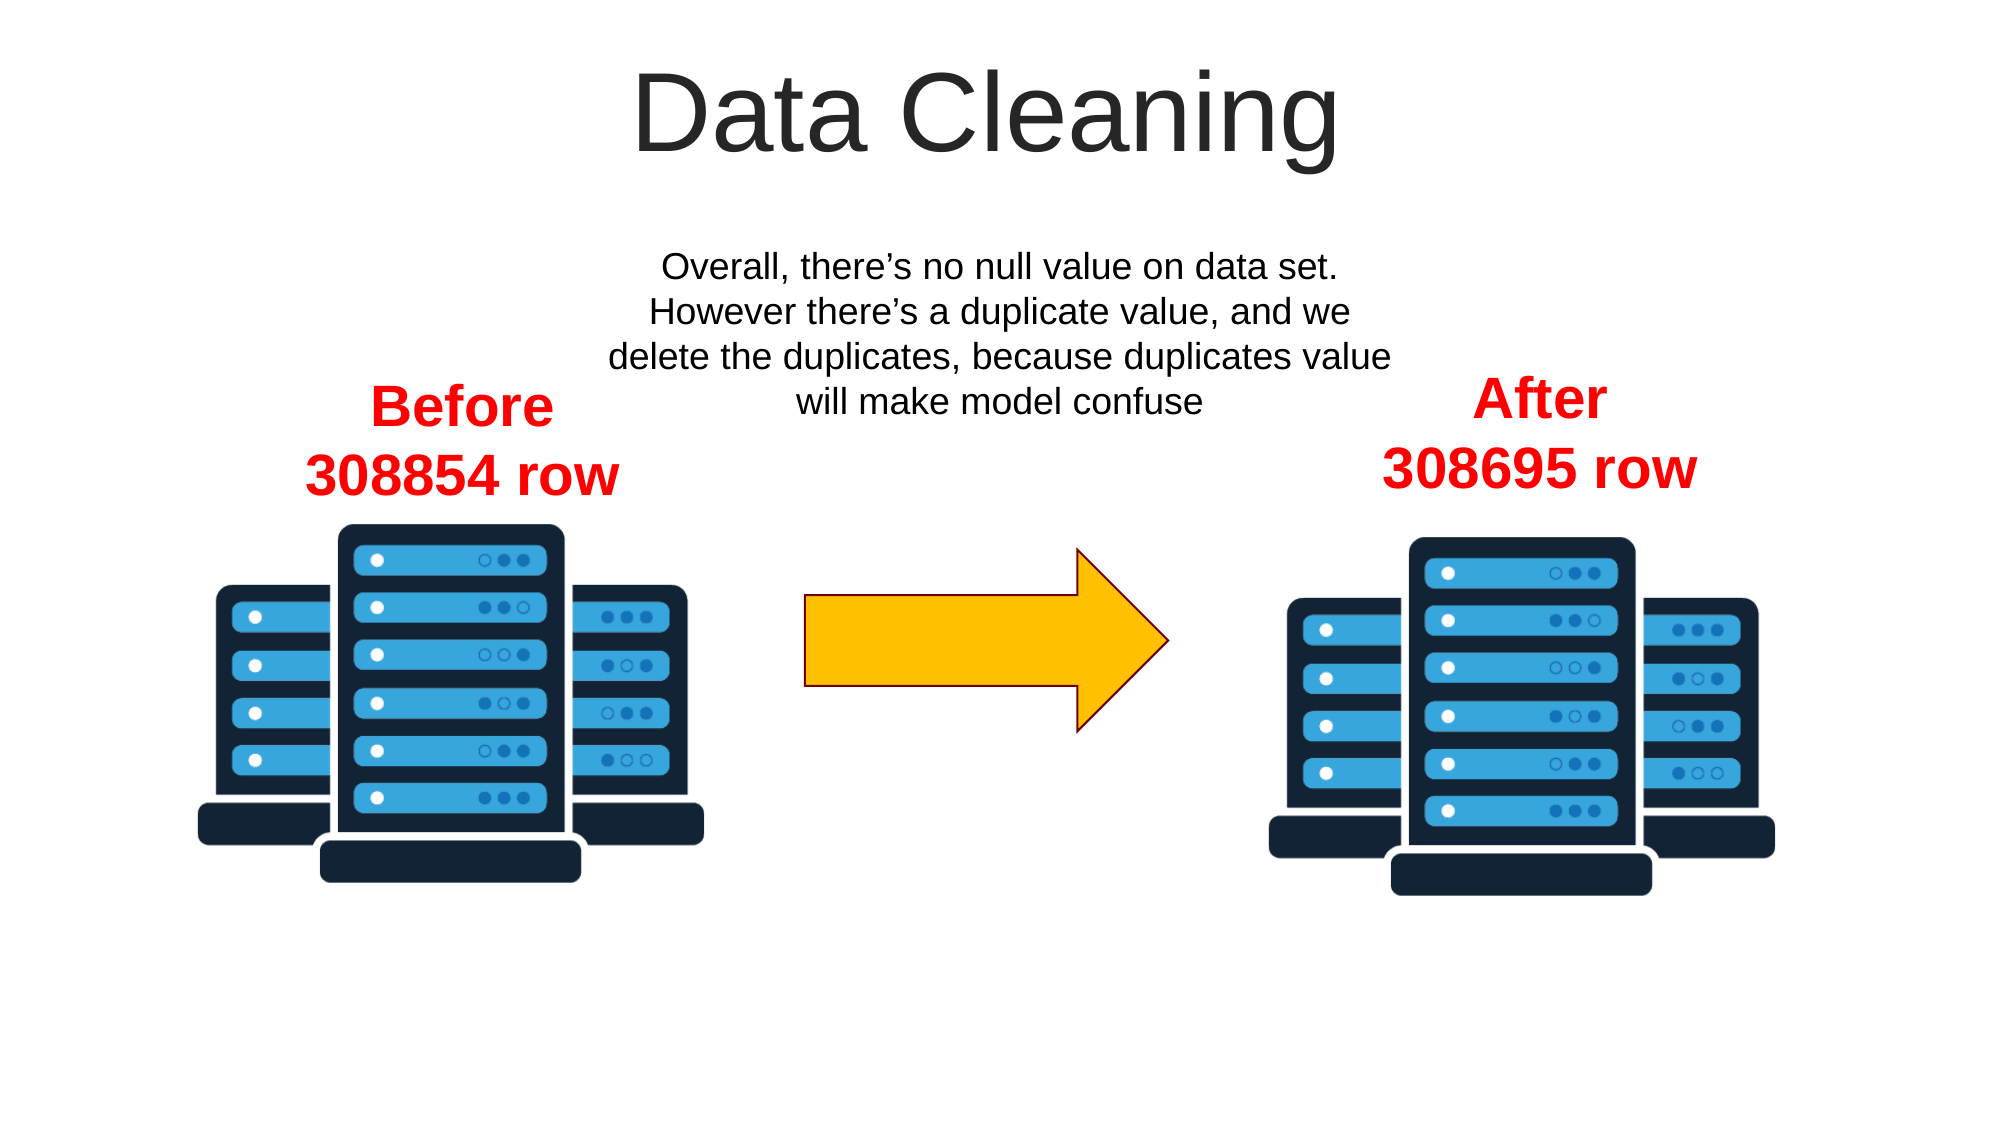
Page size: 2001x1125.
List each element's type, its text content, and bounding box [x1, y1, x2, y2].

picture [108, 477, 794, 930]
text_box Before [317, 361, 608, 429]
text_box After 308695 row [1304, 352, 1777, 490]
list Data Cleaning [53, 55, 1952, 175]
text_box Overall, there’s no null value on data set. However there’s a duplicate value, and we delete the duplicates, because duplicates value will make model confuse [586, 234, 1414, 430]
text_box [803, 547, 1170, 734]
text_box 308854 row [200, 429, 725, 477]
picture [1179, 490, 1865, 943]
